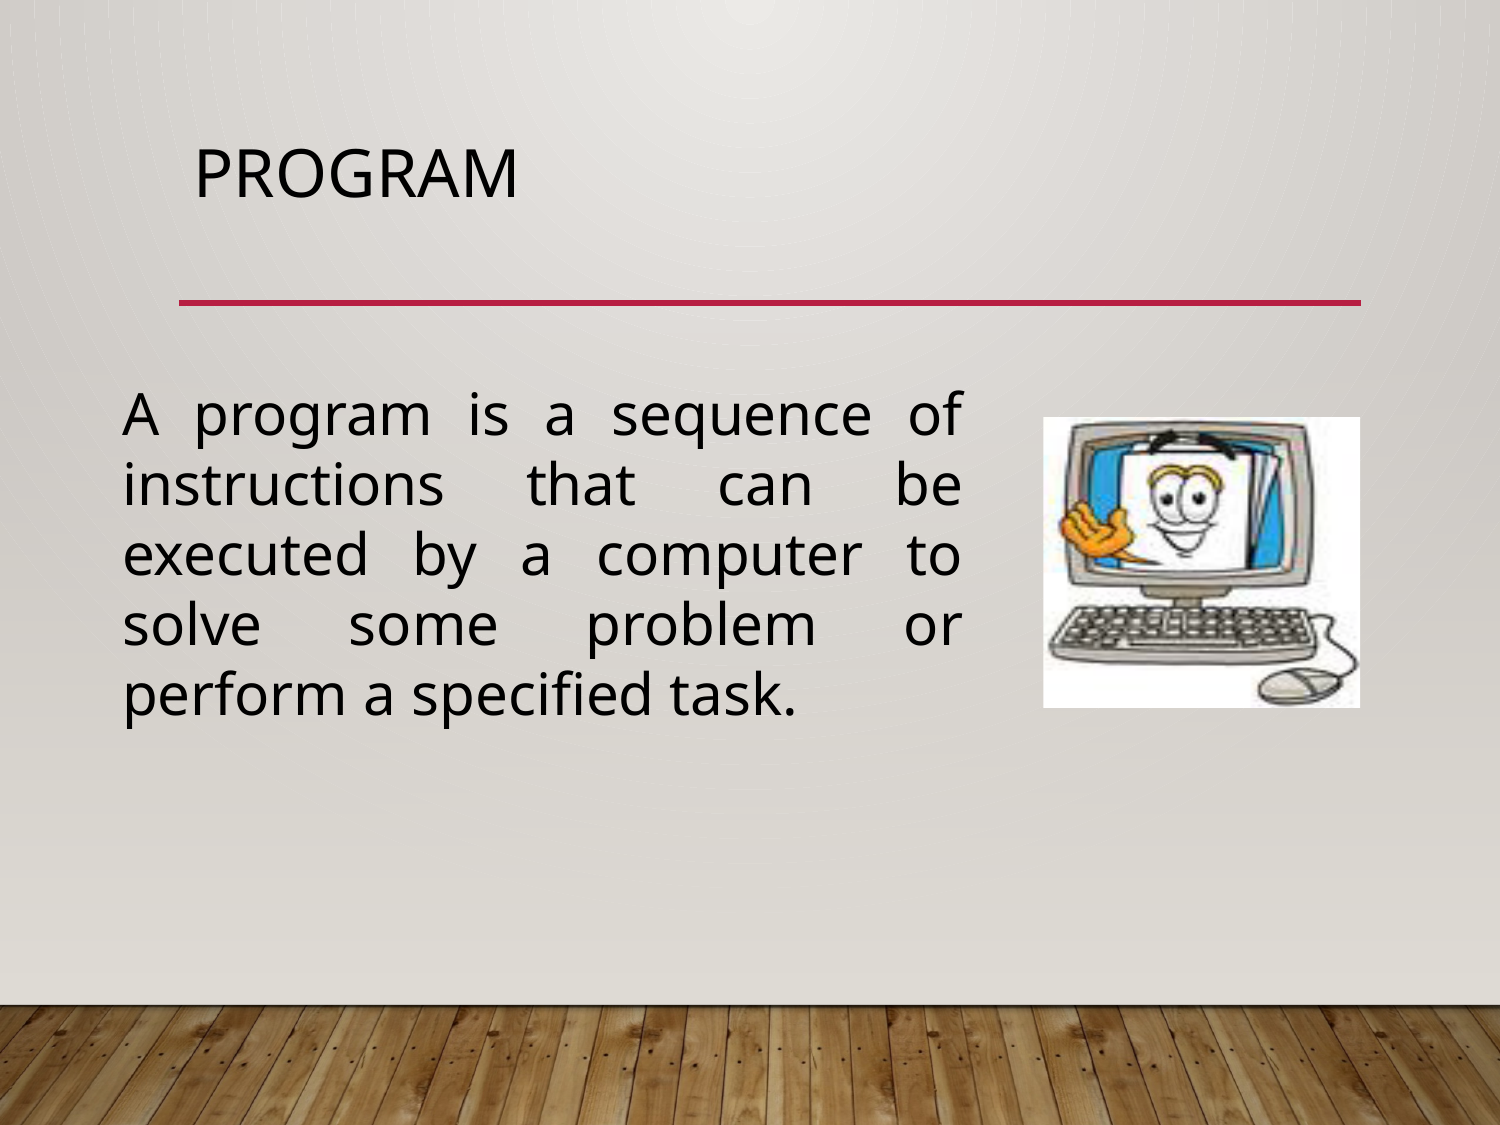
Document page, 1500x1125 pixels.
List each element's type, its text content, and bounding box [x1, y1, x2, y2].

text_box A program is a sequence of instructions that can be executed by a computer to solve some problem or perform a specified task. [107, 369, 978, 735]
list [1043, 417, 1361, 708]
picture [0, 1005, 1500, 1125]
title Program [178, 131, 1361, 305]
